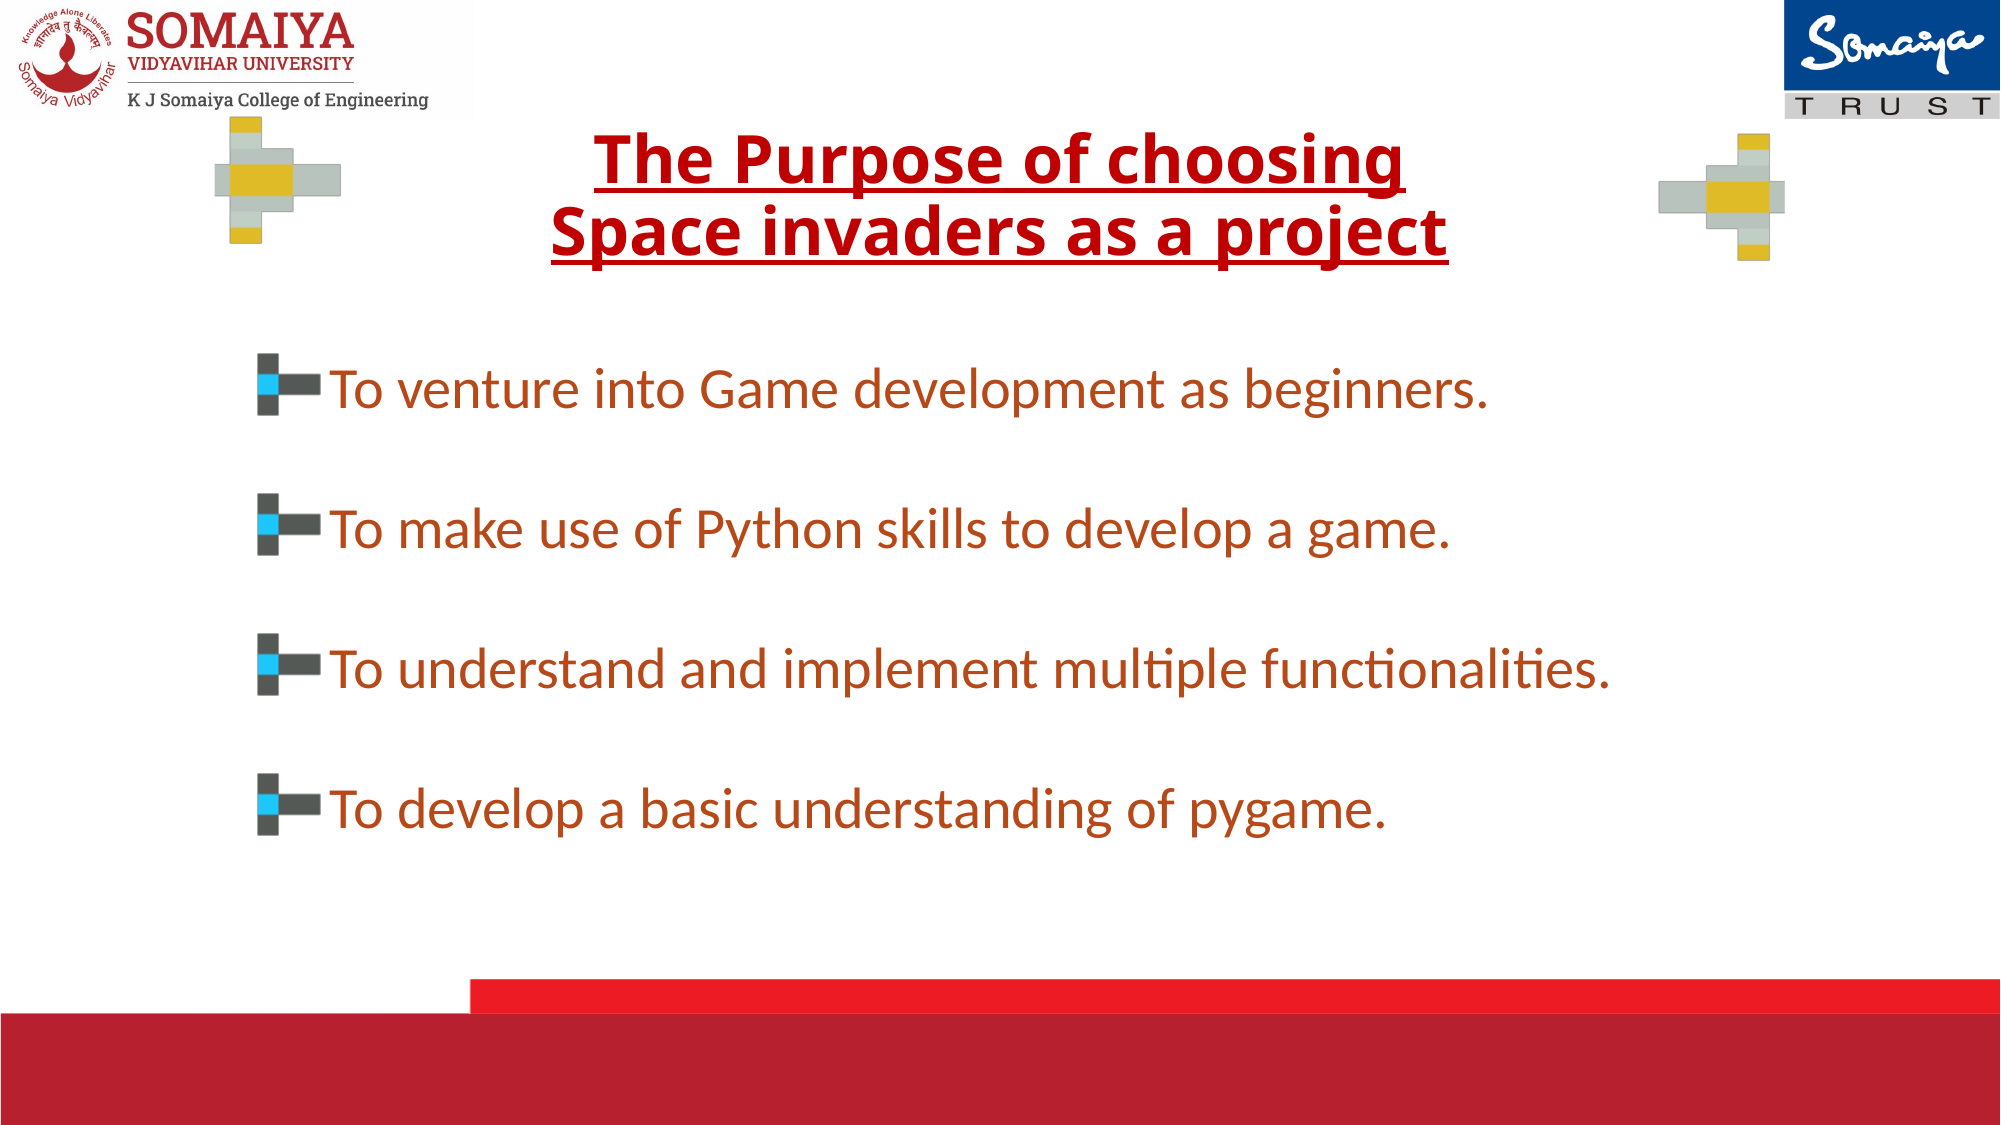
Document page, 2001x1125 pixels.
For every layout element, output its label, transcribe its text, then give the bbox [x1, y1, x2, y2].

picture [254, 630, 325, 700]
picture [2, 70, 2000, 1125]
text_box The Purpose of choosing Space invaders as a project [1058, 118, 1510, 276]
picture [254, 350, 325, 420]
text_box To venture into Game development as beginners. To make use of Python skills to develop a game. To understand and implement multiple functionalities. To develop a basic understanding of pygame.aries and modules. [1252, 342, 1761, 918]
text_box To venture into Game development as beginners. To make use of Python skills to develop a game. To understand and implement multiple functionalities. To develop a basic understanding of pygame.aries and modules. [1058, 342, 1217, 918]
picture [254, 490, 325, 560]
picture [254, 770, 325, 840]
picture [1635, 0, 2000, 275]
text_box The Purpose of choosing Space invaders as a project [490, 118, 942, 276]
picture [0, 0, 474, 258]
text_box To venture into Game development as beginners. To make use of Python skills to develop a game. To understand and implement multiple functionalities. To develop a basic understanding of pygame.aries and modules. [239, 342, 942, 918]
